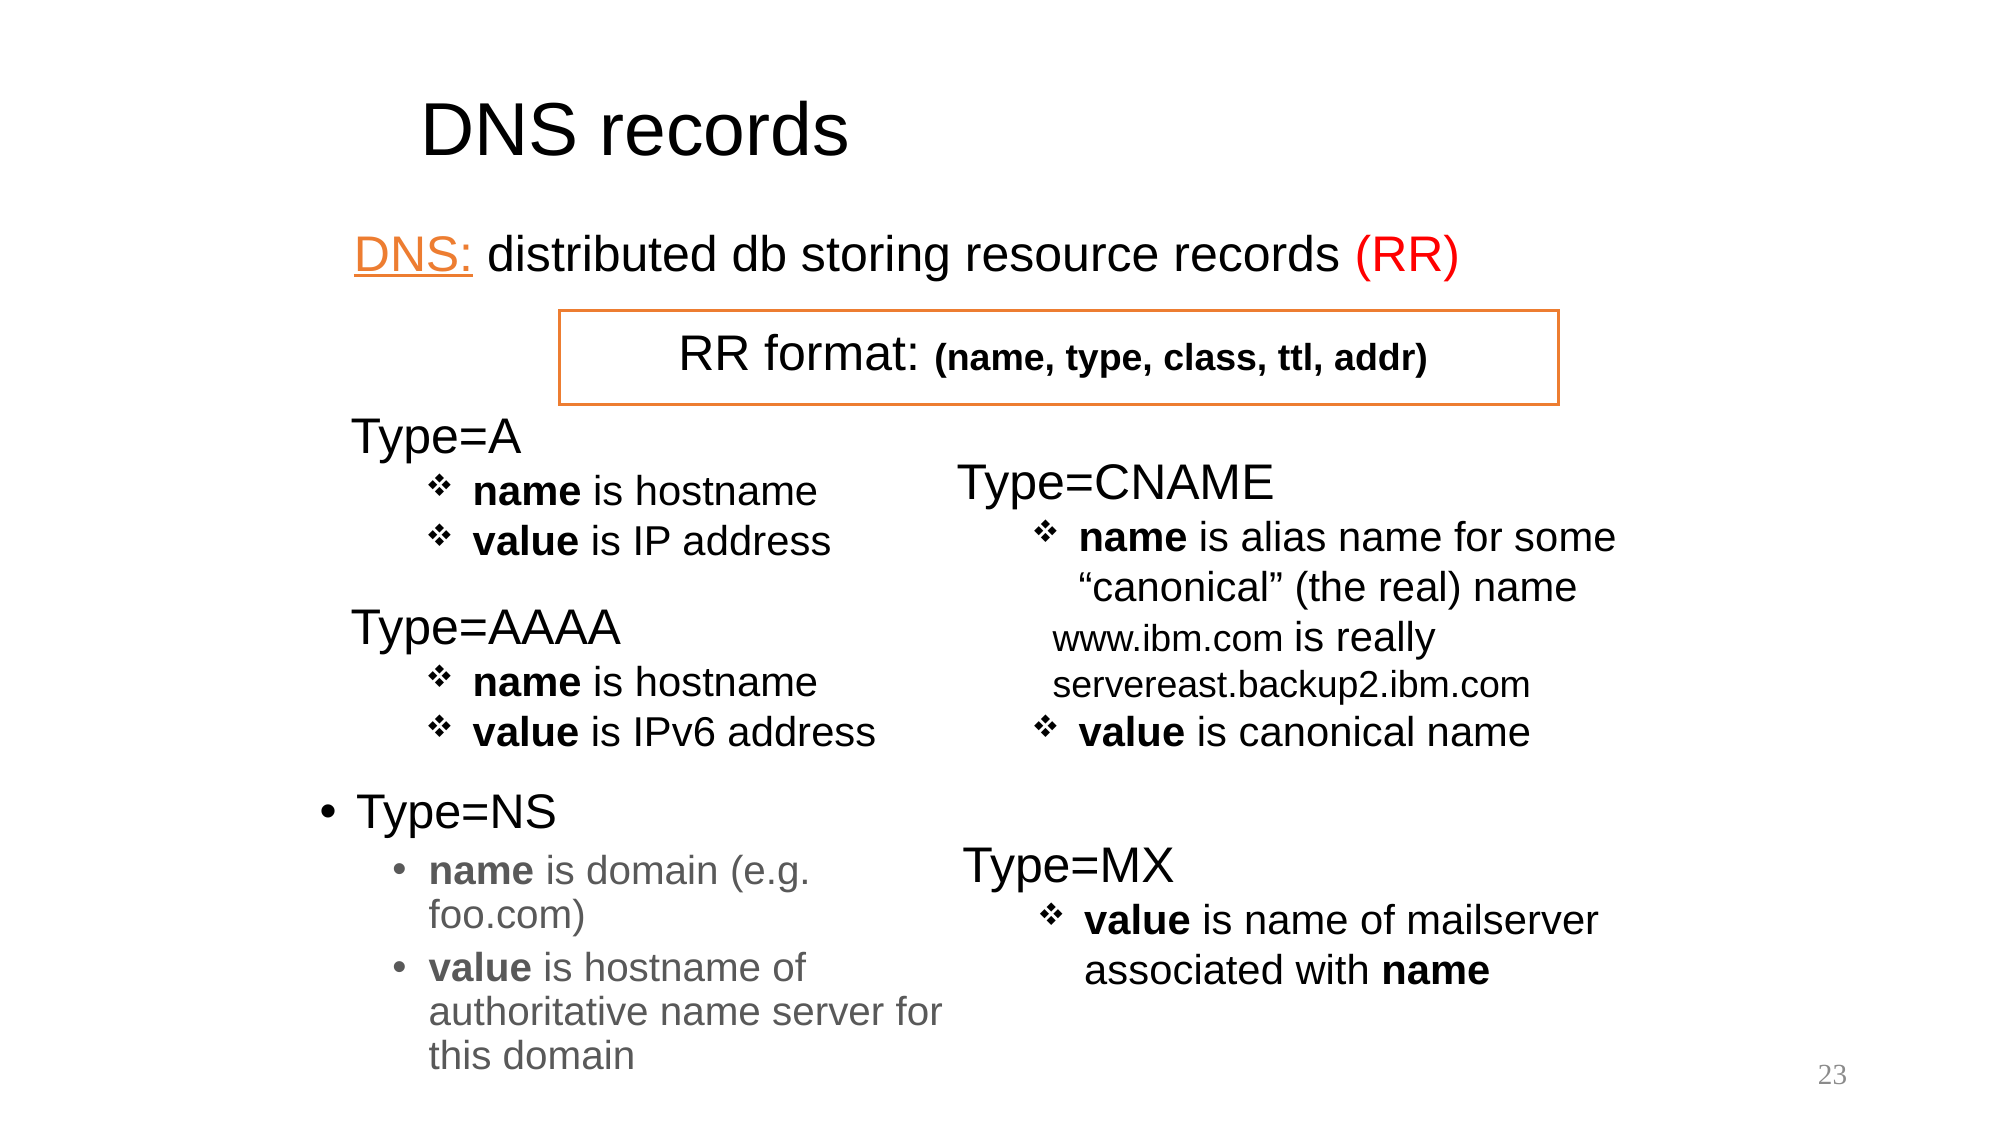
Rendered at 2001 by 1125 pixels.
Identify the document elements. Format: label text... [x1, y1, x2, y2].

list Type=NS name is domain (e.g. foo.com) value is hostname of authoritative name server for this domain [304, 779, 961, 1086]
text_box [544, 310, 1562, 405]
list DNS: distributed db storing resource records (RR) [339, 220, 1622, 305]
title DNS records [405, 37, 1681, 225]
slide_number 23 [1412, 1042, 1863, 1103]
text_box Type=AAAA name is hostname value is IPv6 address [335, 587, 961, 802]
text_box Type=CNAME name is alias name for some “canonical” (the real) name www.ibm.com is really servereast.backup2.ibm.com value is canonical name [941, 442, 1683, 799]
text_box Type=MX value is name of mailserver associated with name [947, 825, 1671, 1041]
text_box Type=A name is hostname value is IP address [335, 396, 961, 587]
